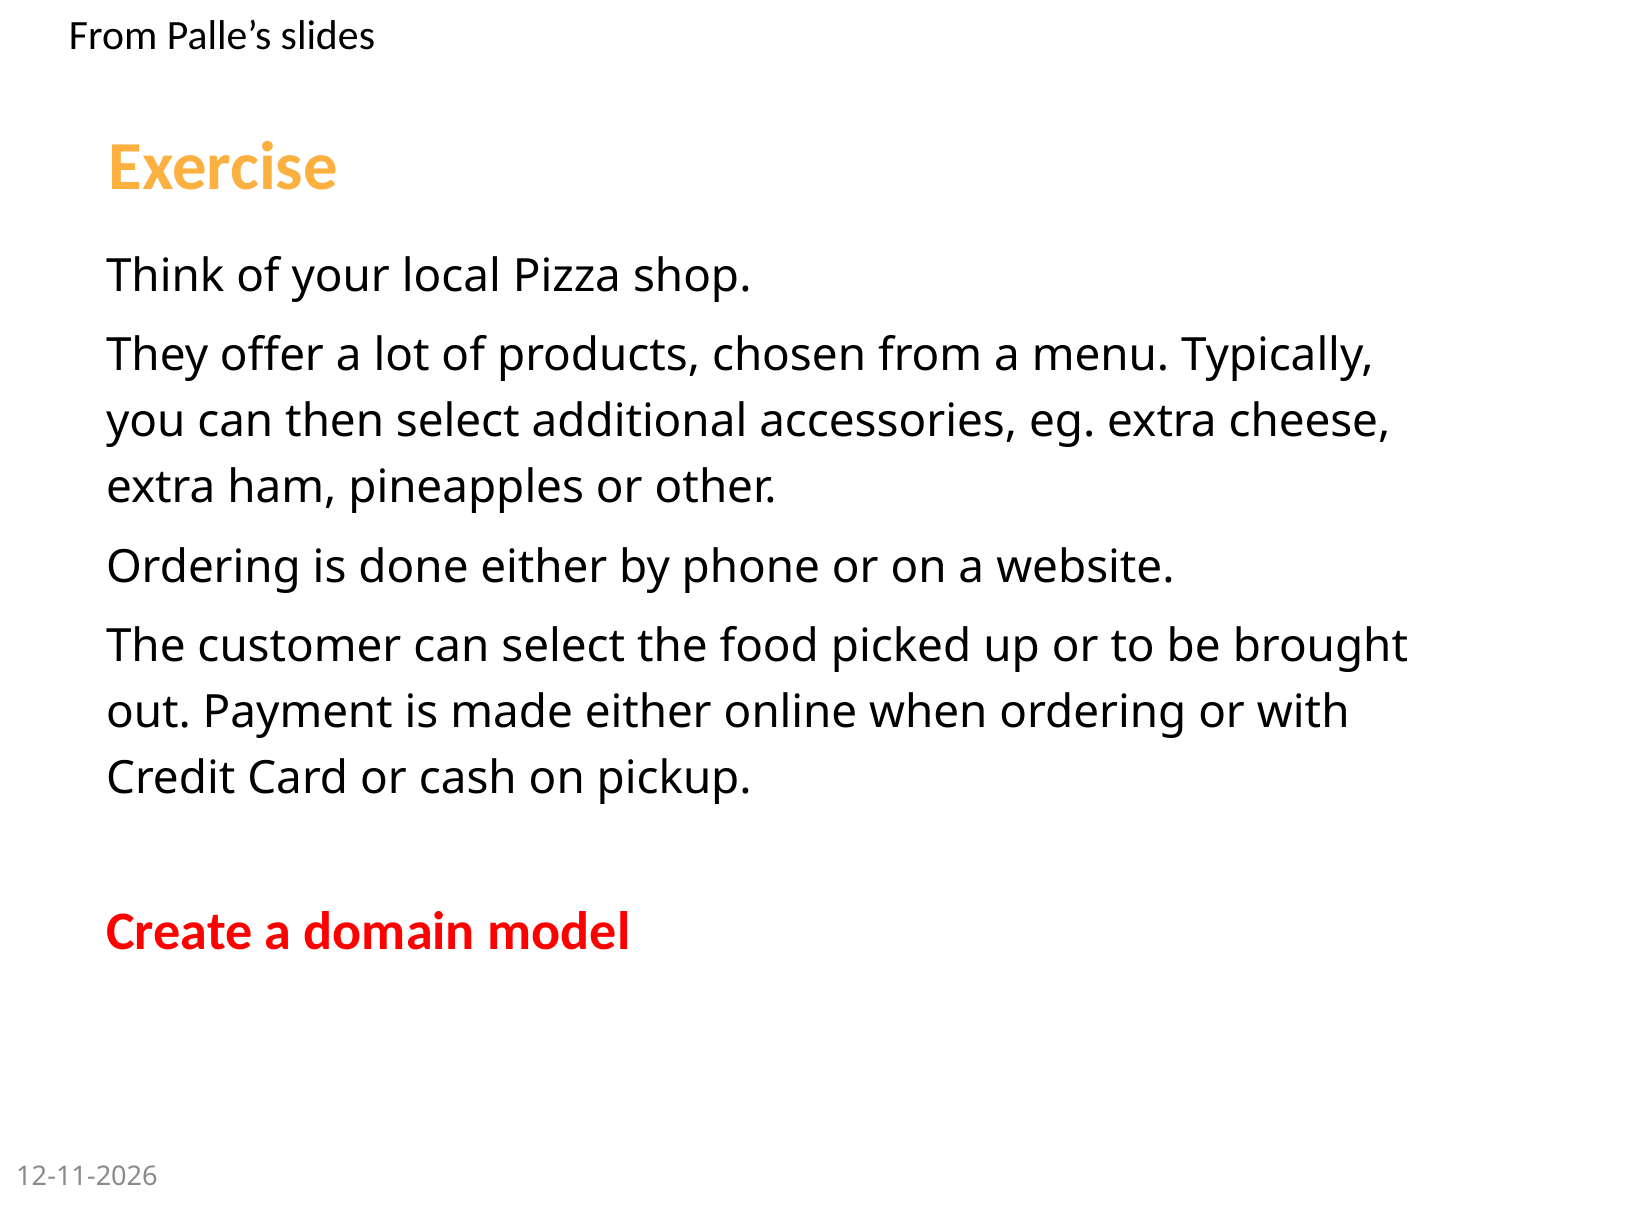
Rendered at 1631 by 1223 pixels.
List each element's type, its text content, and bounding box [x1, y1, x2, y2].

list Think of your local Pizza shop. They offer a lot of products, chosen from a menu. Typically, you can then select additional accessories, eg. extra cheese, extra ham, pineapples or other. Ordering is done either by phone or on a website. The customer can select the food picked up or to be brought out. Payment is made either online when ordering or with Credit Card or cash on pickup. Create a domain model [57, 226, 1461, 1112]
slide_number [0, 1136, 340, 1218]
text_box From Palle’s slides [54, 0, 401, 65]
text_box Exercise [92, 110, 1631, 213]
